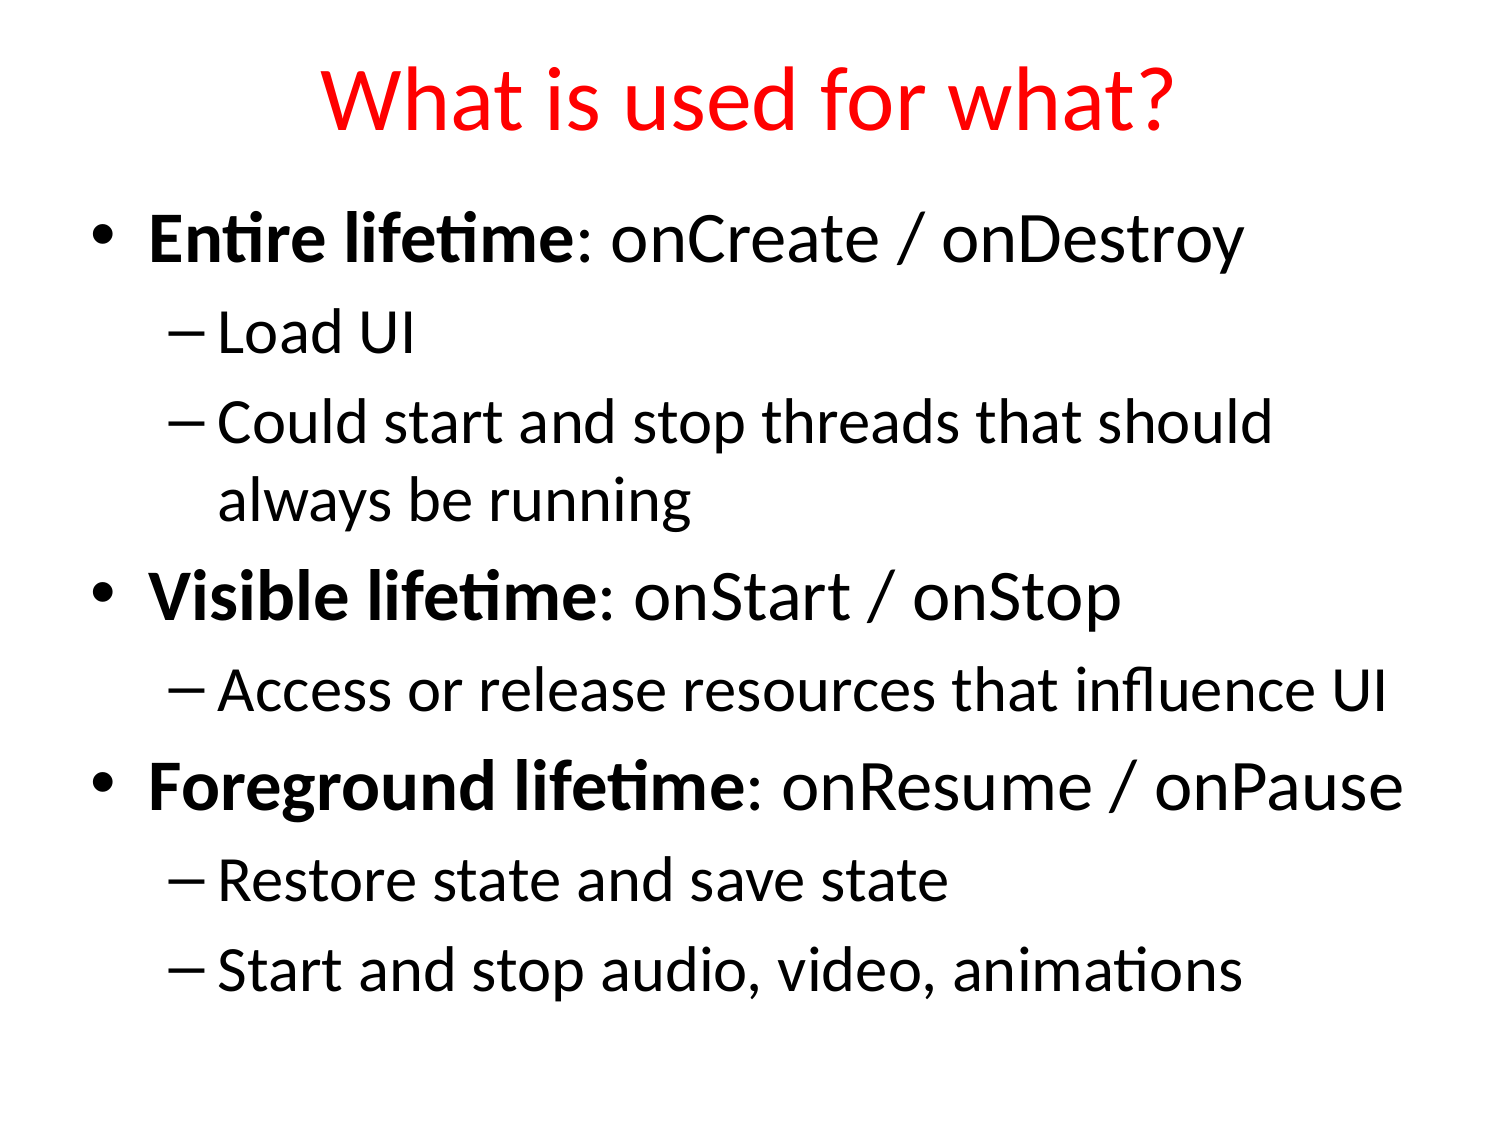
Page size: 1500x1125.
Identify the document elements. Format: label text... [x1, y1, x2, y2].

list Entire lifetime: onCreate / onDestroy Load UI Could start and stop threads that should always be running Visible lifetime: onStart / onStop Access or release resources that influence UI Foreground lifetime: onResume / onPause Restore state and save state Start and stop audio, video, animations [75, 182, 1425, 1038]
title What is used for what? [75, 0, 1425, 182]
